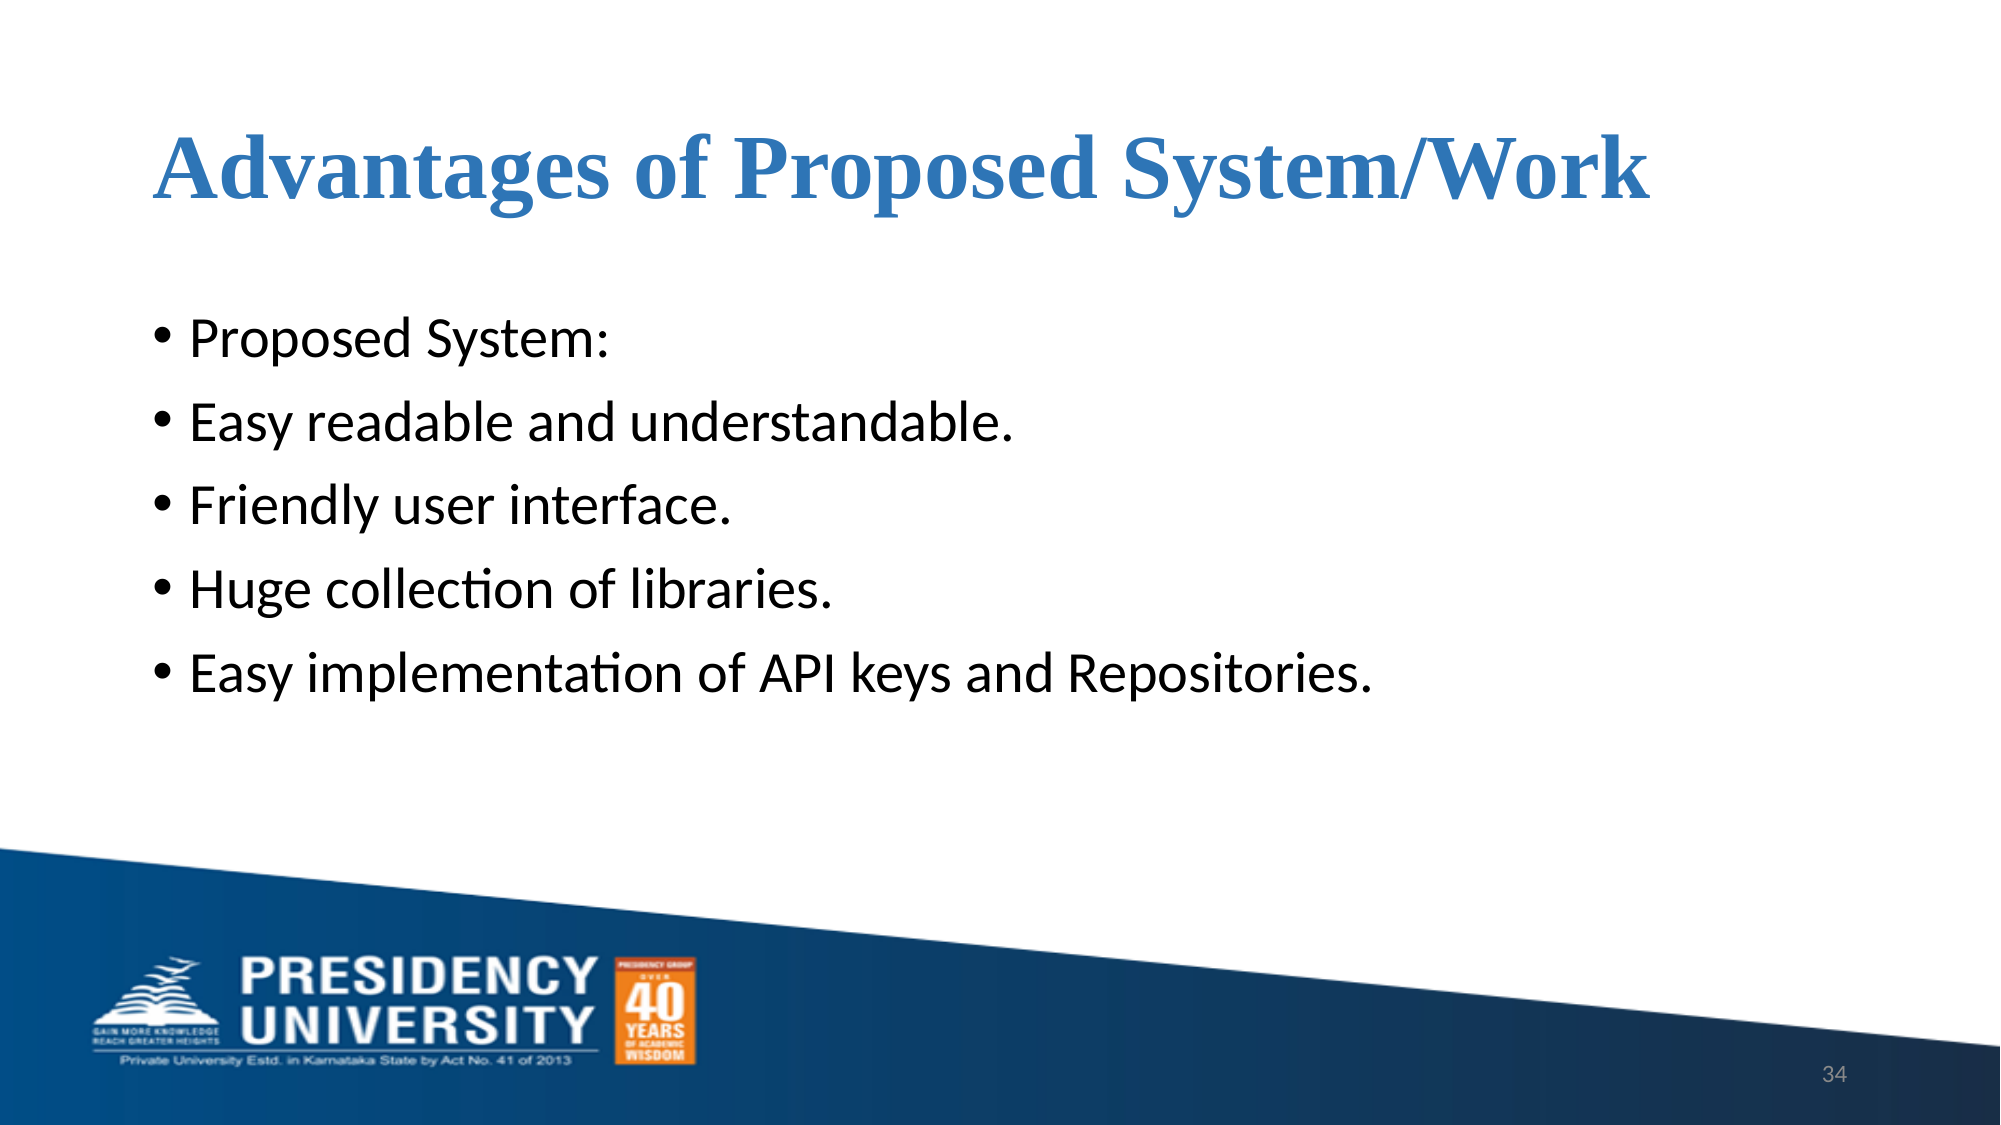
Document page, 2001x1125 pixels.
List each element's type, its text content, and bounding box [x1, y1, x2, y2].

list Proposed System: Easy readable and understandable. Friendly user interface. Huge collection of libraries. Easy implementation of API keys and Repositories. [137, 299, 1863, 1014]
picture [0, 845, 2000, 1125]
slide_number 34 [1412, 1042, 1863, 1103]
title Advantages of Proposed System/Work [137, 59, 1863, 278]
